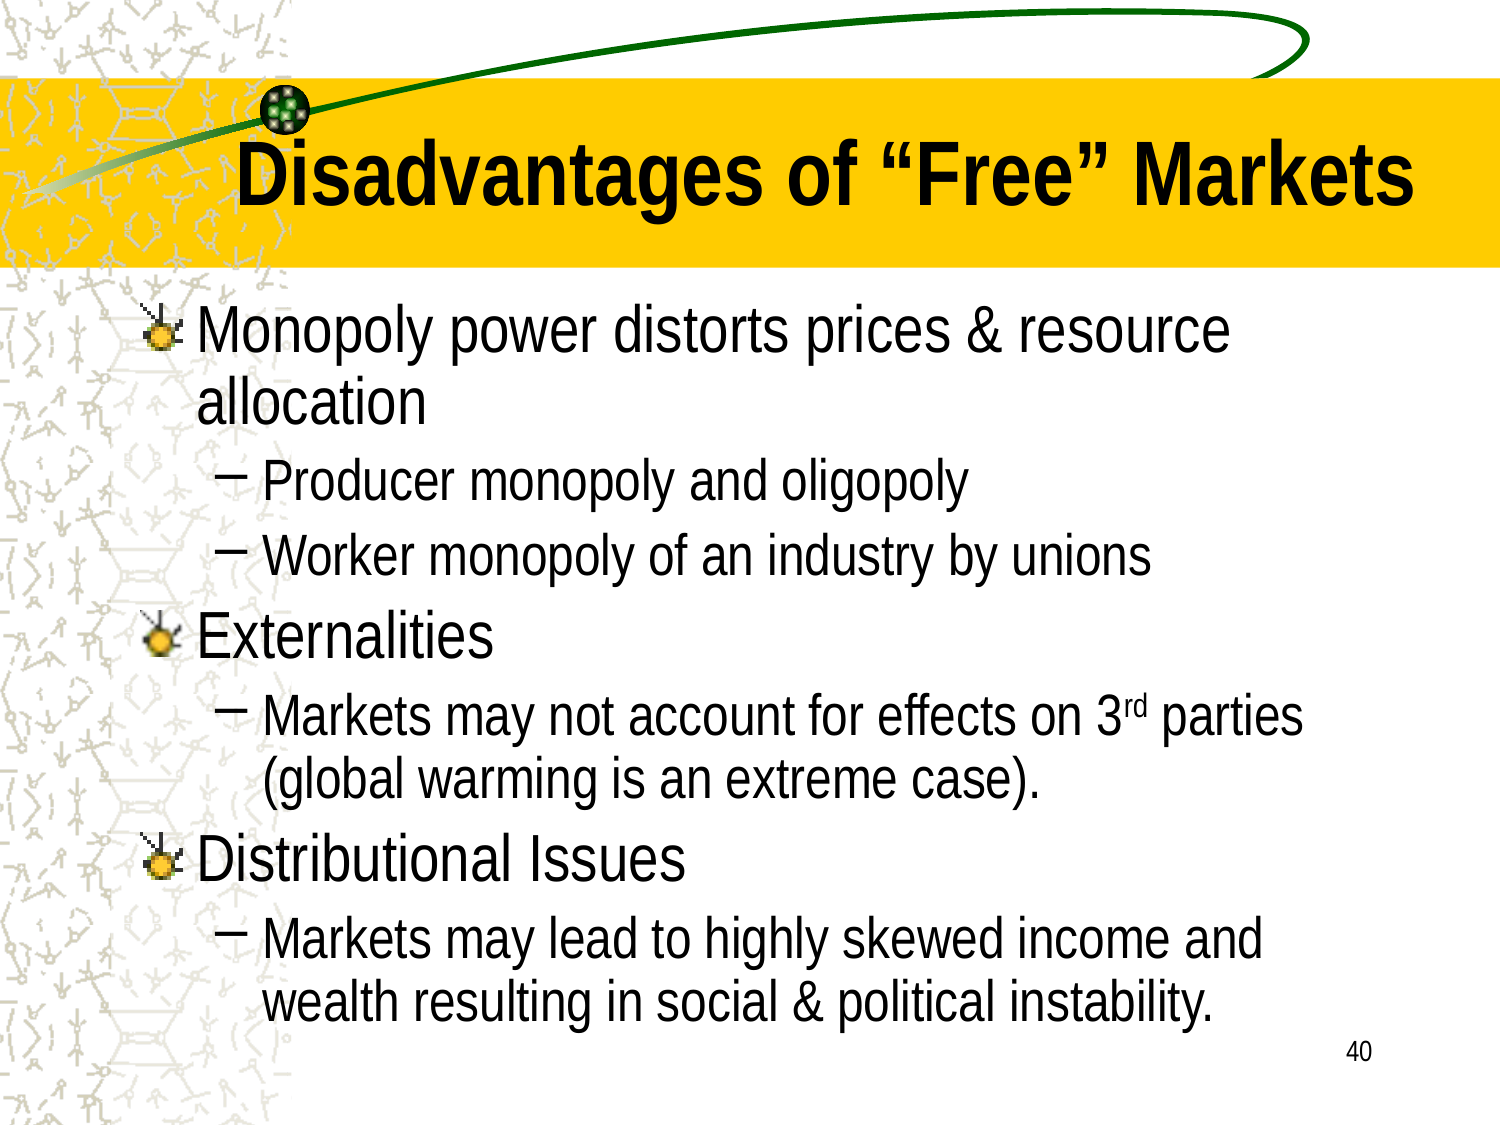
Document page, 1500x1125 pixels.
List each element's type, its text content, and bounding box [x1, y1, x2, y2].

picture [140, 303, 187, 351]
title Disadvantages of “Free” Markets [189, 74, 1465, 263]
list Monopoly power distorts prices & resource allocation Producer monopoly and oligopoly Worker monopoly of an industry by unions Externalities Markets may not account for effects on 3rd parties (global warming is an extreme case). Distributional Issues Markets may lead to highly skewed income and wealth resulting in social & political instability. [124, 287, 1401, 963]
picture [140, 610, 187, 657]
slide_number 40 [1074, 1025, 1388, 1100]
picture [0, 0, 292, 1125]
picture [140, 832, 187, 880]
